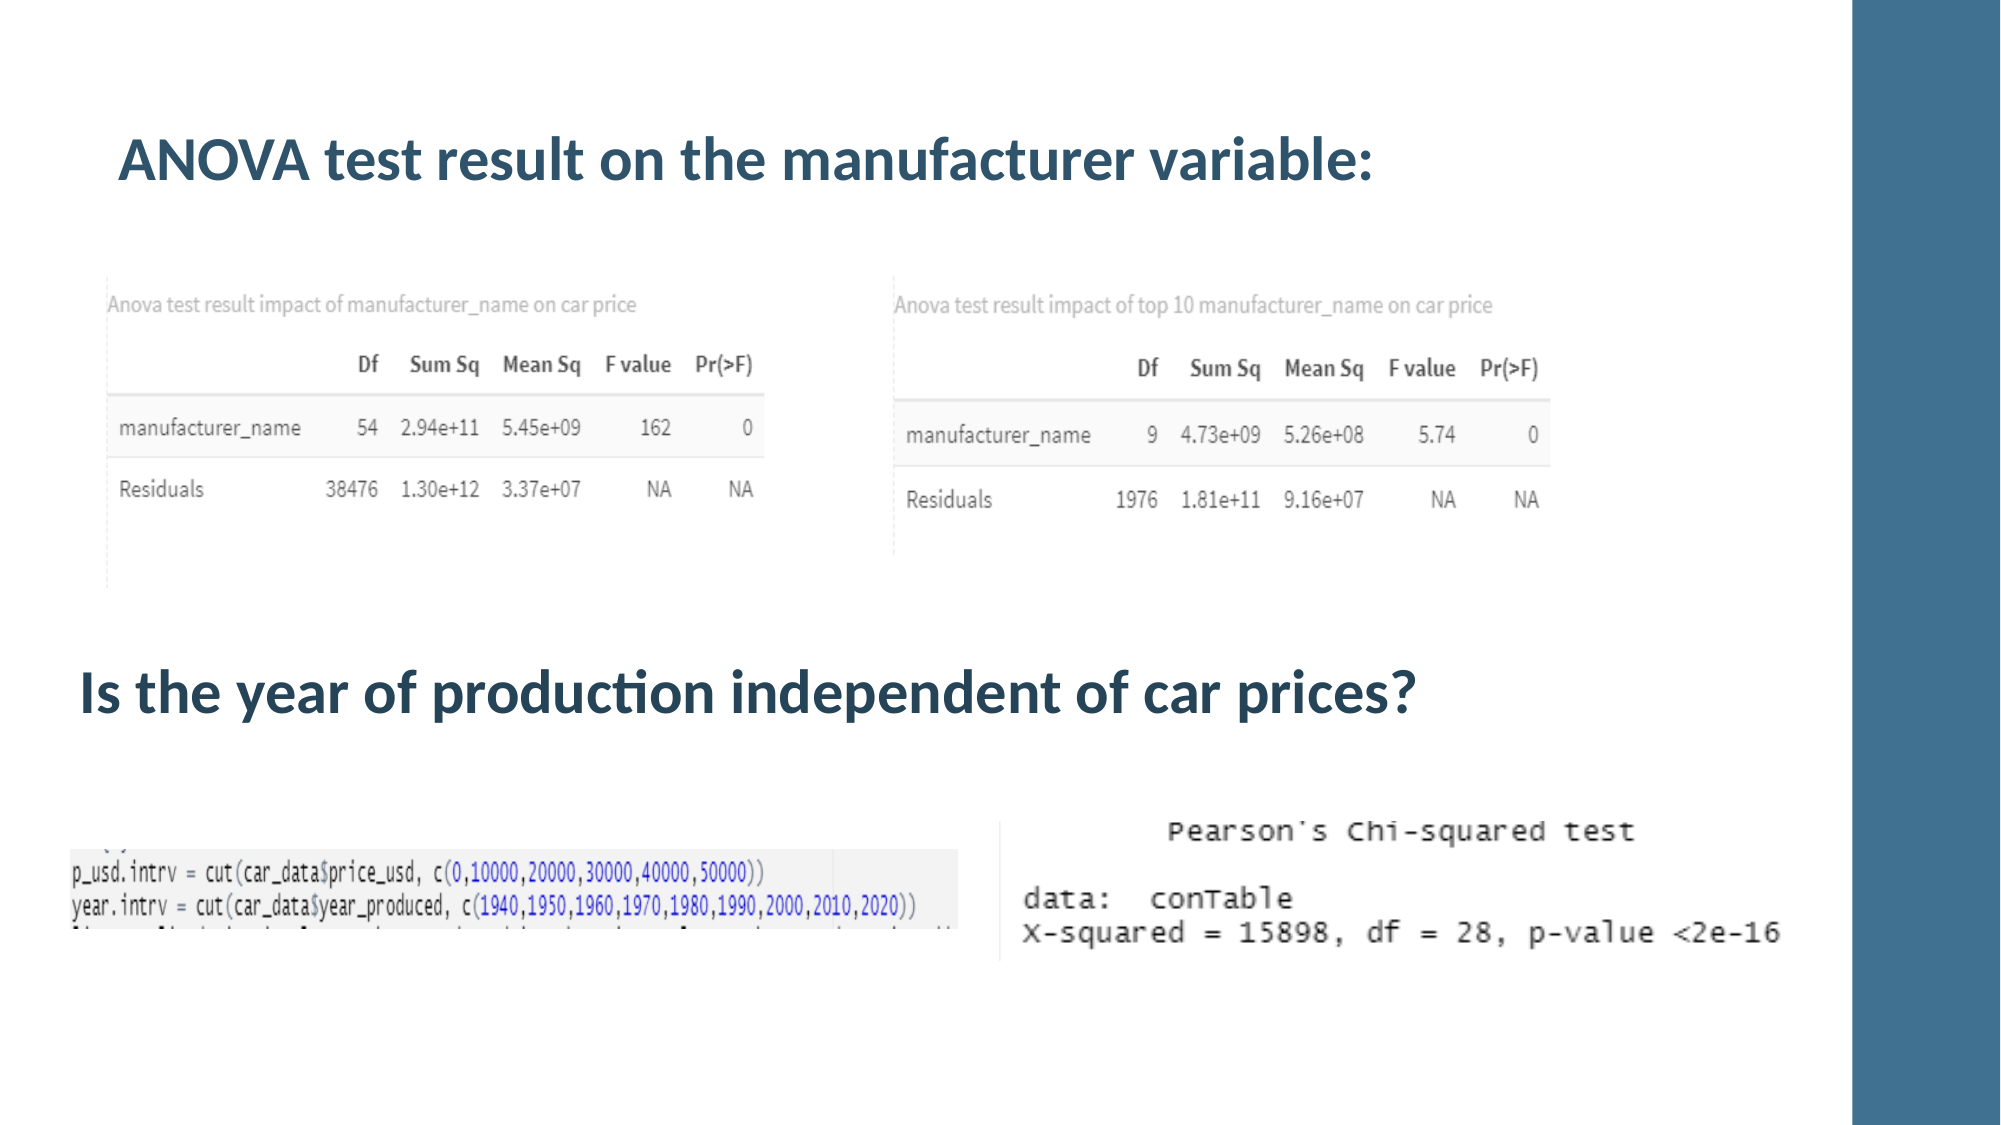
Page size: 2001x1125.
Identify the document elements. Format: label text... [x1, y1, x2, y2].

text_box Is the year of production independent of car prices? [64, 643, 1691, 733]
picture [70, 849, 958, 929]
text_box ANOVA test result on the manufacturer variable: [103, 111, 1406, 201]
picture [98, 274, 1605, 588]
picture [999, 821, 1821, 961]
